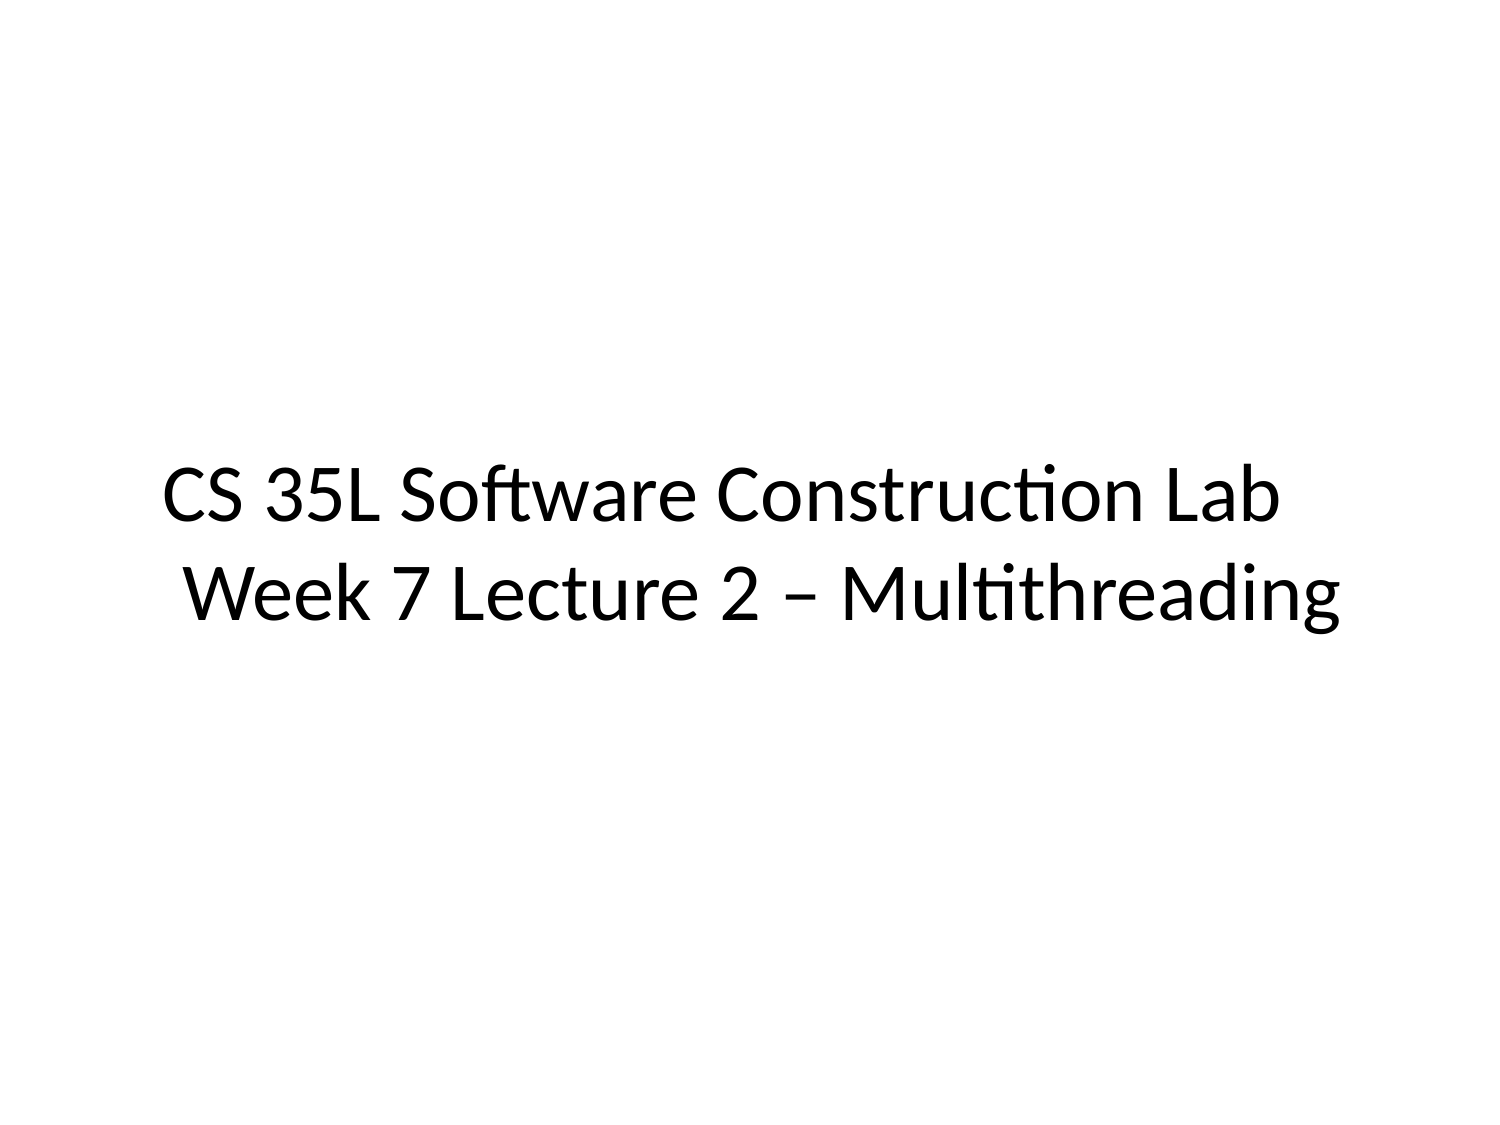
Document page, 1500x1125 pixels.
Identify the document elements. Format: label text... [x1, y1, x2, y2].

title CS 35L Software Construction Lab Week 7 Lecture 2 – Multithreading [99, 425, 1425, 650]
